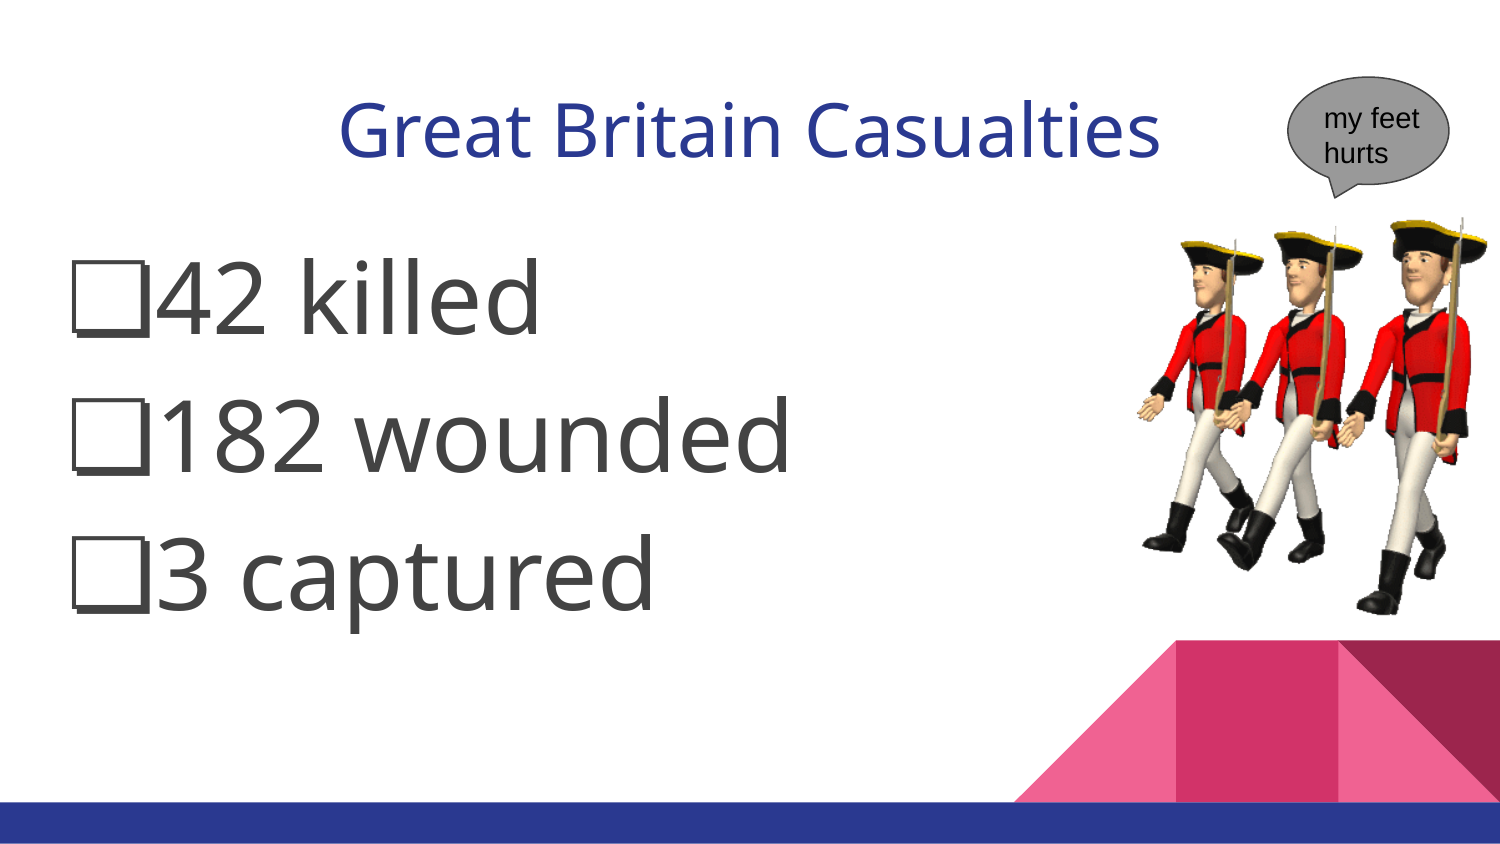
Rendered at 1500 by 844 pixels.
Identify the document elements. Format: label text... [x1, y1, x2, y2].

title Great Britain Casualties [51, 67, 1449, 167]
picture [1097, 201, 1500, 638]
list 42 killed 182 wounded 3 captured [51, 201, 1449, 750]
text_box [1331, 185, 1357, 198]
text_box my feet hurts [1308, 84, 1489, 185]
text_box [1287, 95, 1308, 167]
text_box [1328, 77, 1408, 84]
